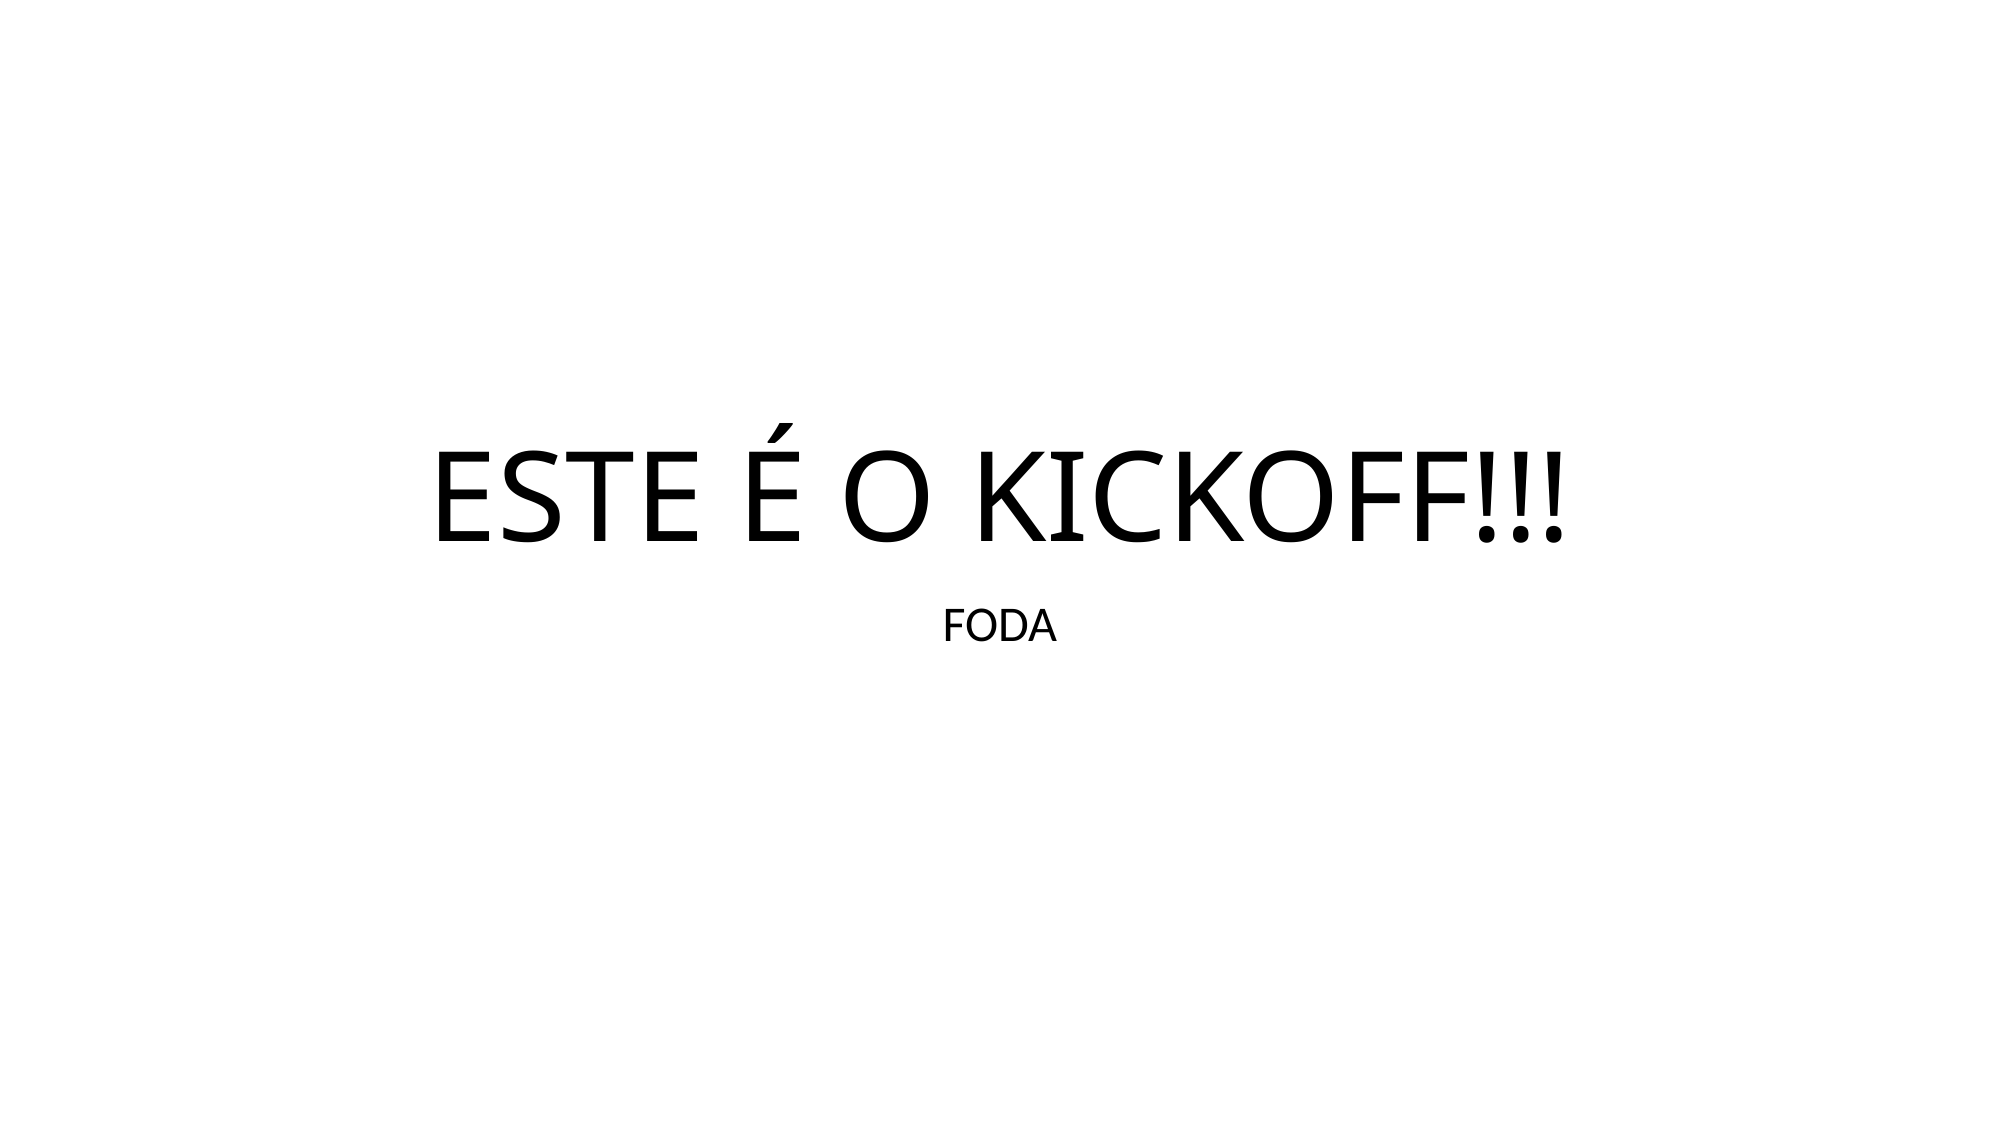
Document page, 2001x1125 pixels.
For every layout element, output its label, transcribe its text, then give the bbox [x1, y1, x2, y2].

subtitle FODA [249, 590, 1750, 863]
title ESTE É O KICKOFF!!! [249, 184, 1750, 576]
